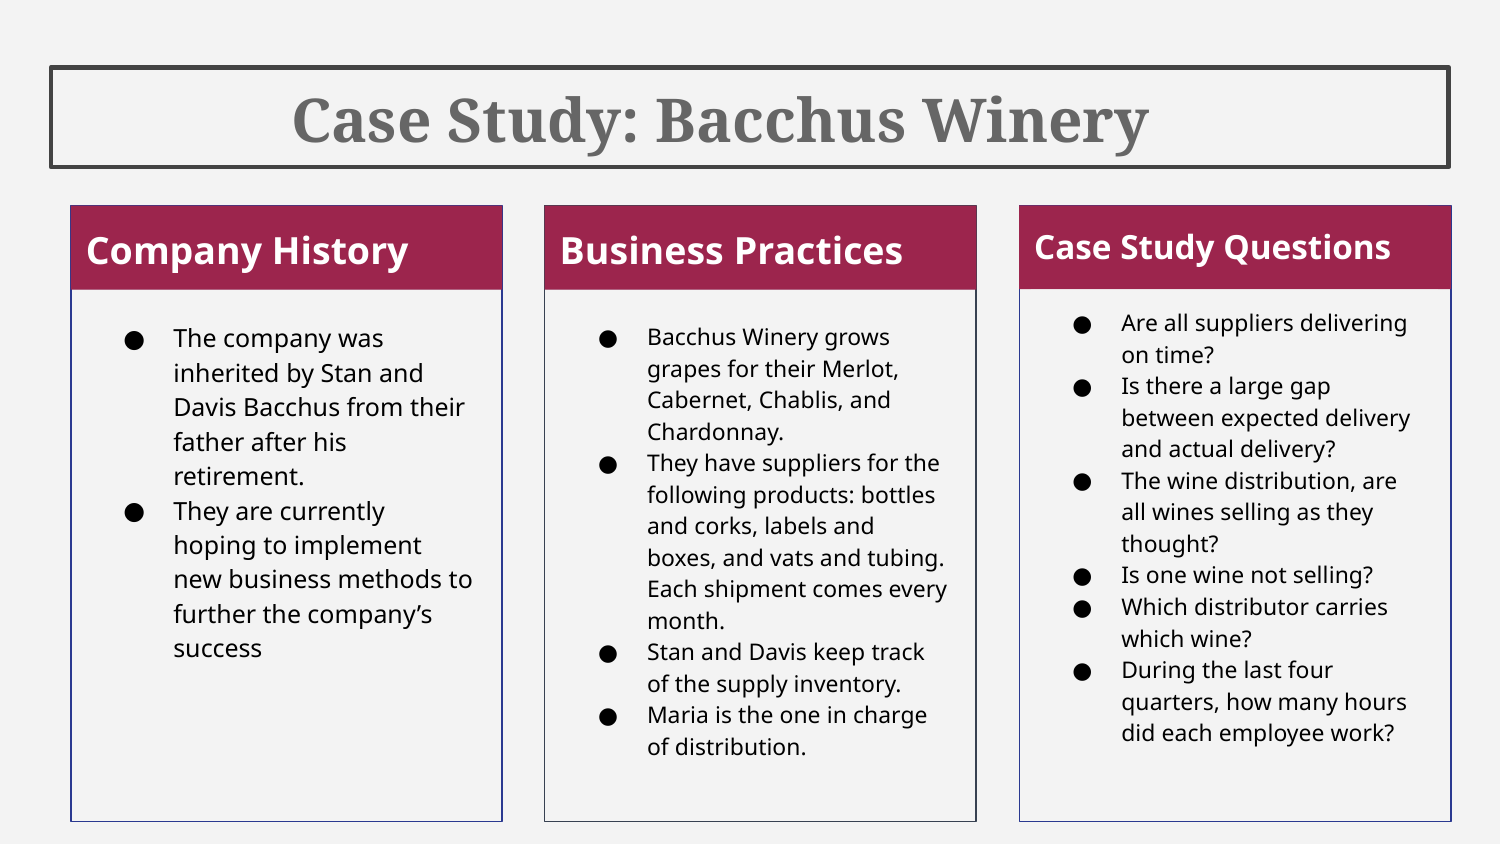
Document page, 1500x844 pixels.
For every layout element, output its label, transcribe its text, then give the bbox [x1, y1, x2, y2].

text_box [70, 205, 503, 822]
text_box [1018, 205, 1452, 822]
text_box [544, 205, 977, 822]
title Case Study: Bacchus Winery [51, 67, 1449, 167]
